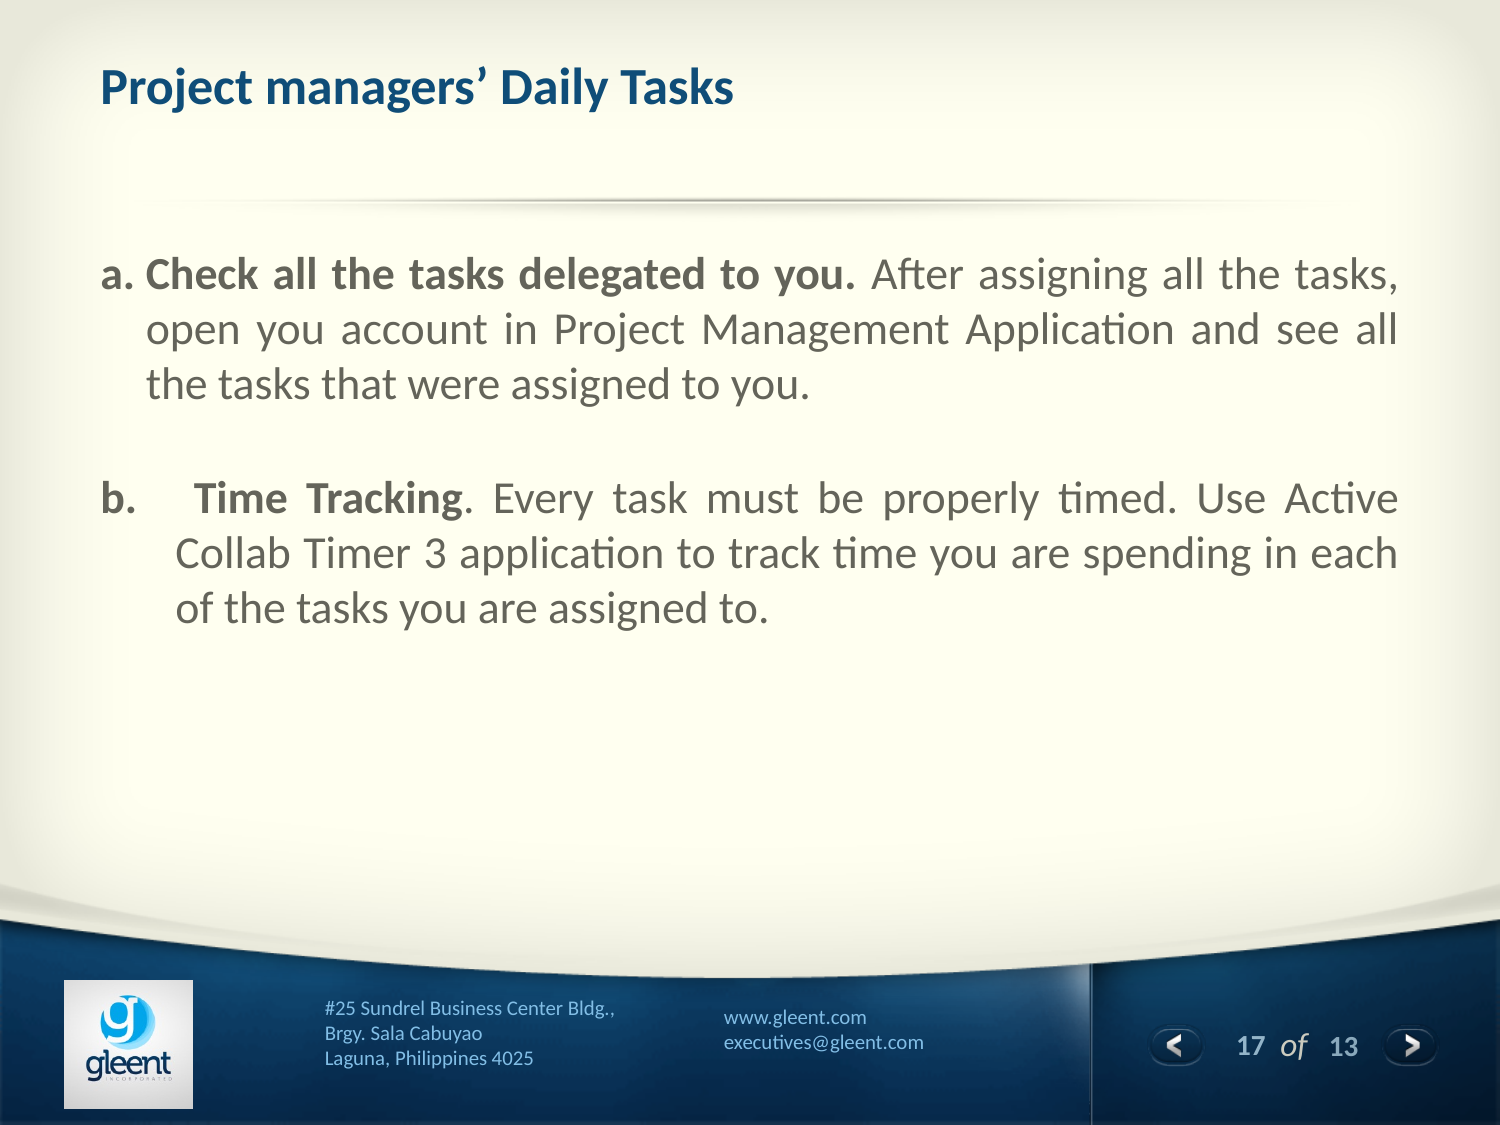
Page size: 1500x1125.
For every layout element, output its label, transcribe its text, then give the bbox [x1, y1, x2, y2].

title Project managers’ Daily Tasks [100, 52, 1400, 194]
list Check all the tasks delegated to you. After assigning all the tasks, open you account in Project Management Application and see all the tasks that were assigned to you. Time Tracking. Every task must be properly timed. Use Active Collab Timer 3 application to track time you are spending in each of the tasks you are assigned to. [100, 243, 1400, 882]
picture [0, 0, 1500, 1125]
